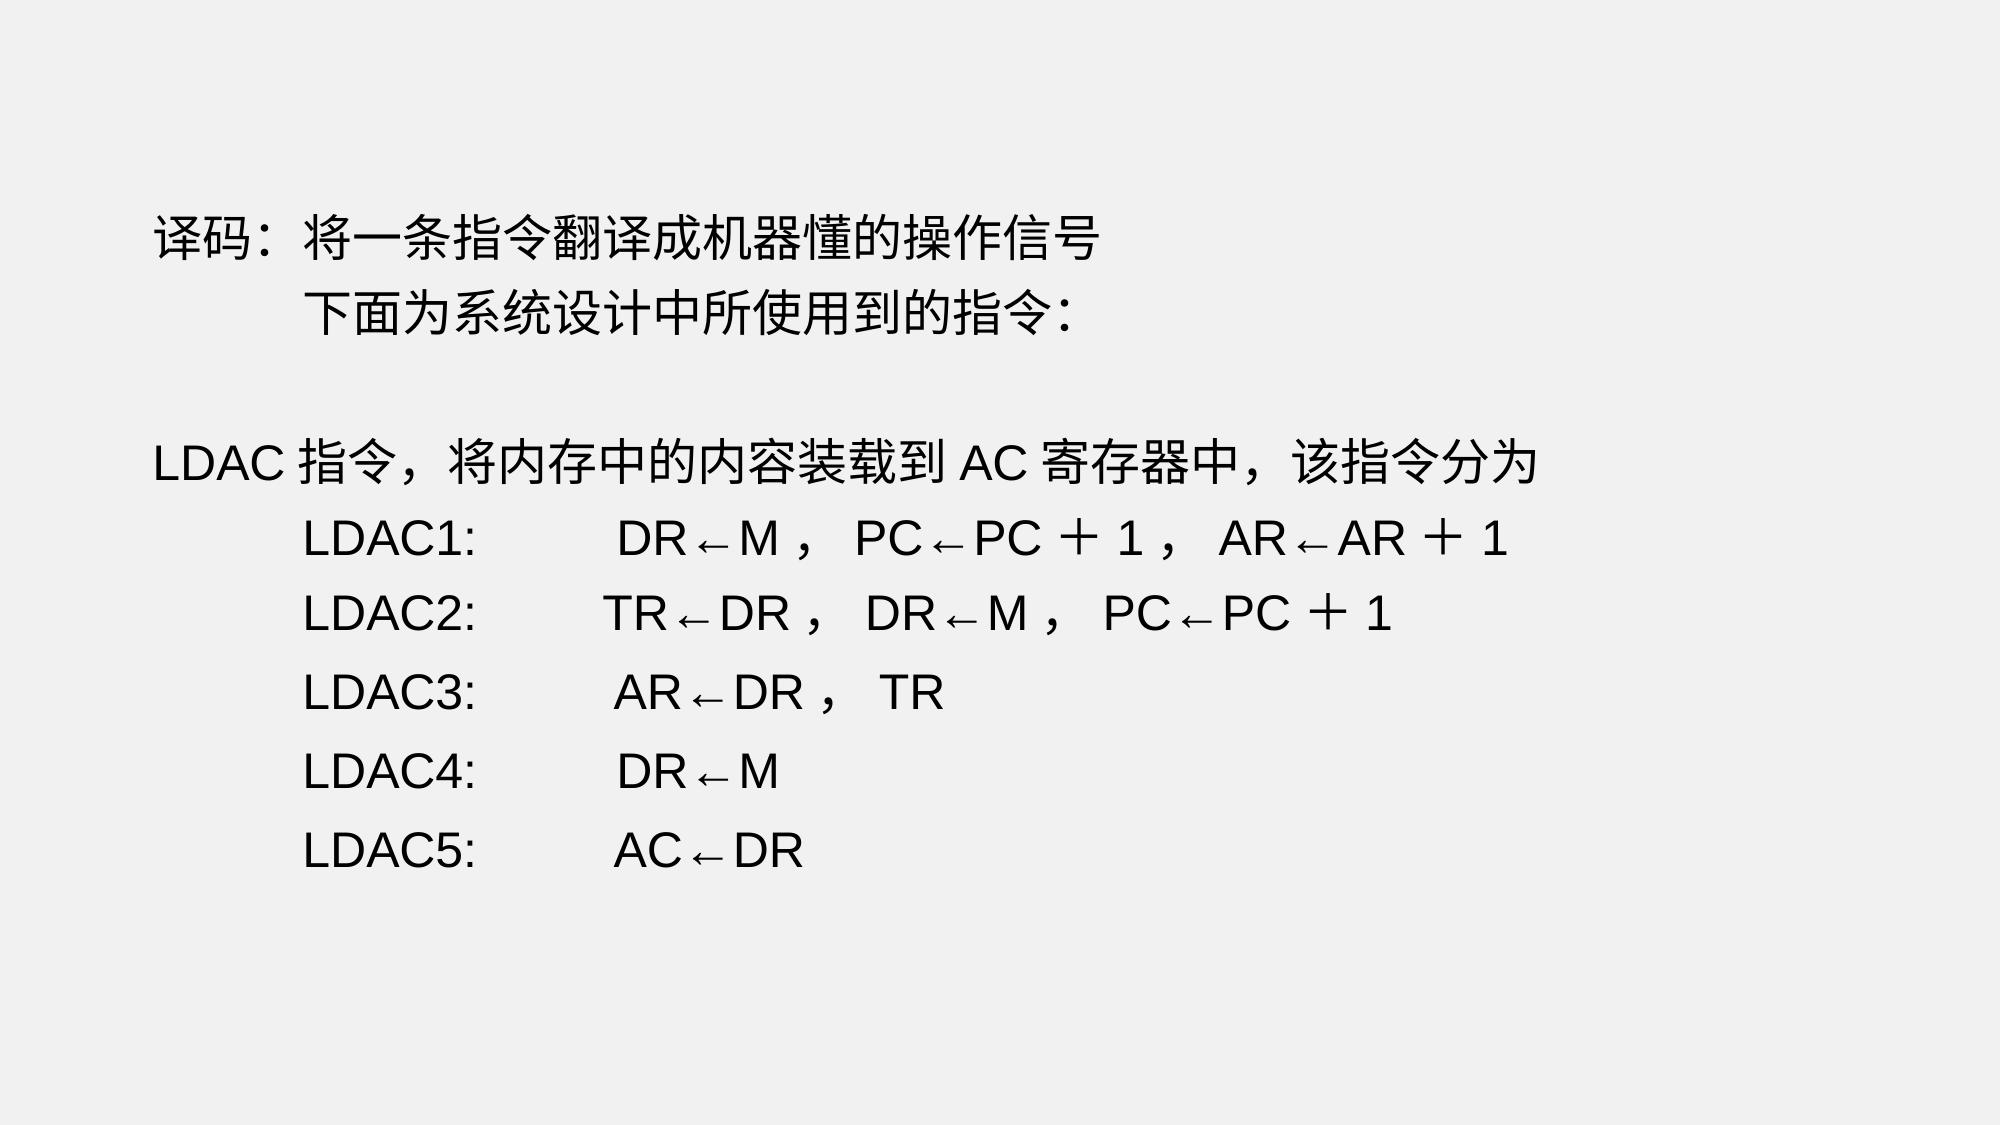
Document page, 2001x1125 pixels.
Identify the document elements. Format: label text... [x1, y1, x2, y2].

list 译码：将一条指令翻译成机器懂的操作信号 下面为系统设计中所使用到的指令： LDAC指令，将内存中的内容装载到AC寄存器中，该指令分为 LDAC1: DR←M，PC←PC＋1，AR←AR＋1 LDAC2: TR←DR，DR←M，PC←PC＋1 LDAC3: AR←DR，TR LDAC4: DR←M LDAC5: AC←DR [137, 205, 1863, 920]
